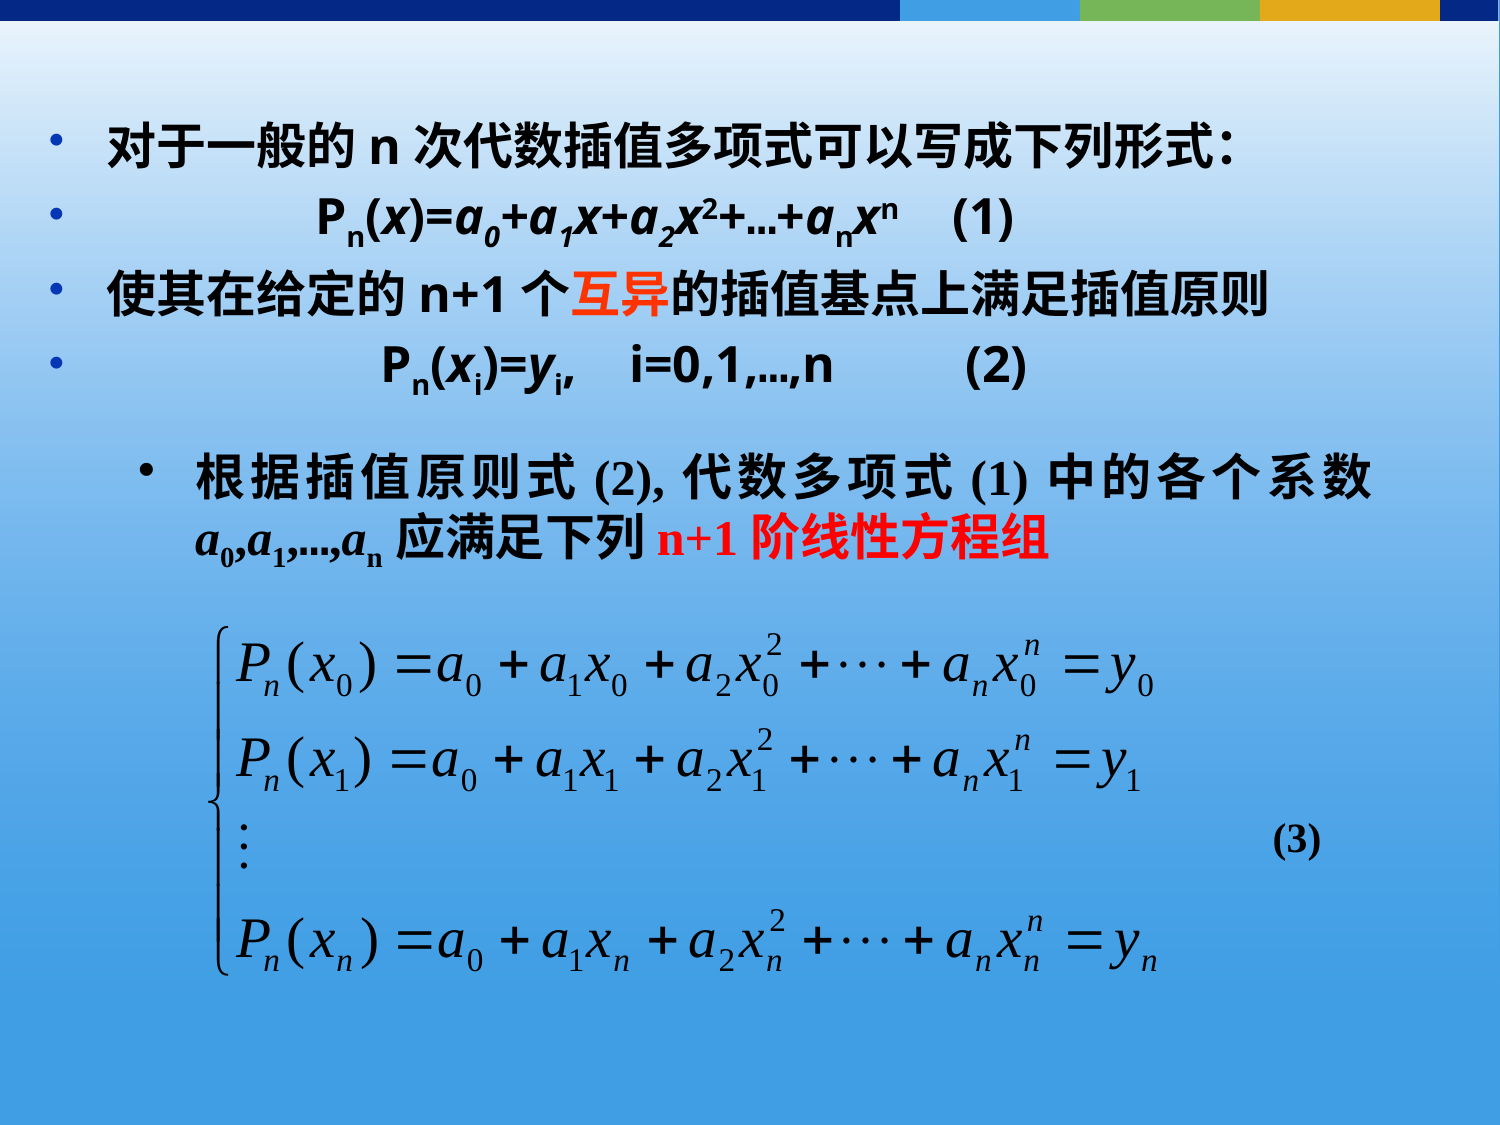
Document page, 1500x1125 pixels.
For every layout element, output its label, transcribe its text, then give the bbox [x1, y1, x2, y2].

list 对于一般的n次代数插值多项式可以写成下列形式： Pn(x)=a0+a1x+a2x2+…+anxn (1) 使其在给定的n+1个互异的插值基点上满足插值原则 Pn(xi)=yi, i=0,1,…,n (2) [35, 107, 1311, 426]
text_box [194, 614, 1177, 989]
text_box 根据插值原则式(2),代数多项式(1)中的各个系数a0,a1,…,an应满足下列n+1阶线性方程组 [124, 437, 1400, 580]
text_box (3) [1257, 803, 1471, 869]
